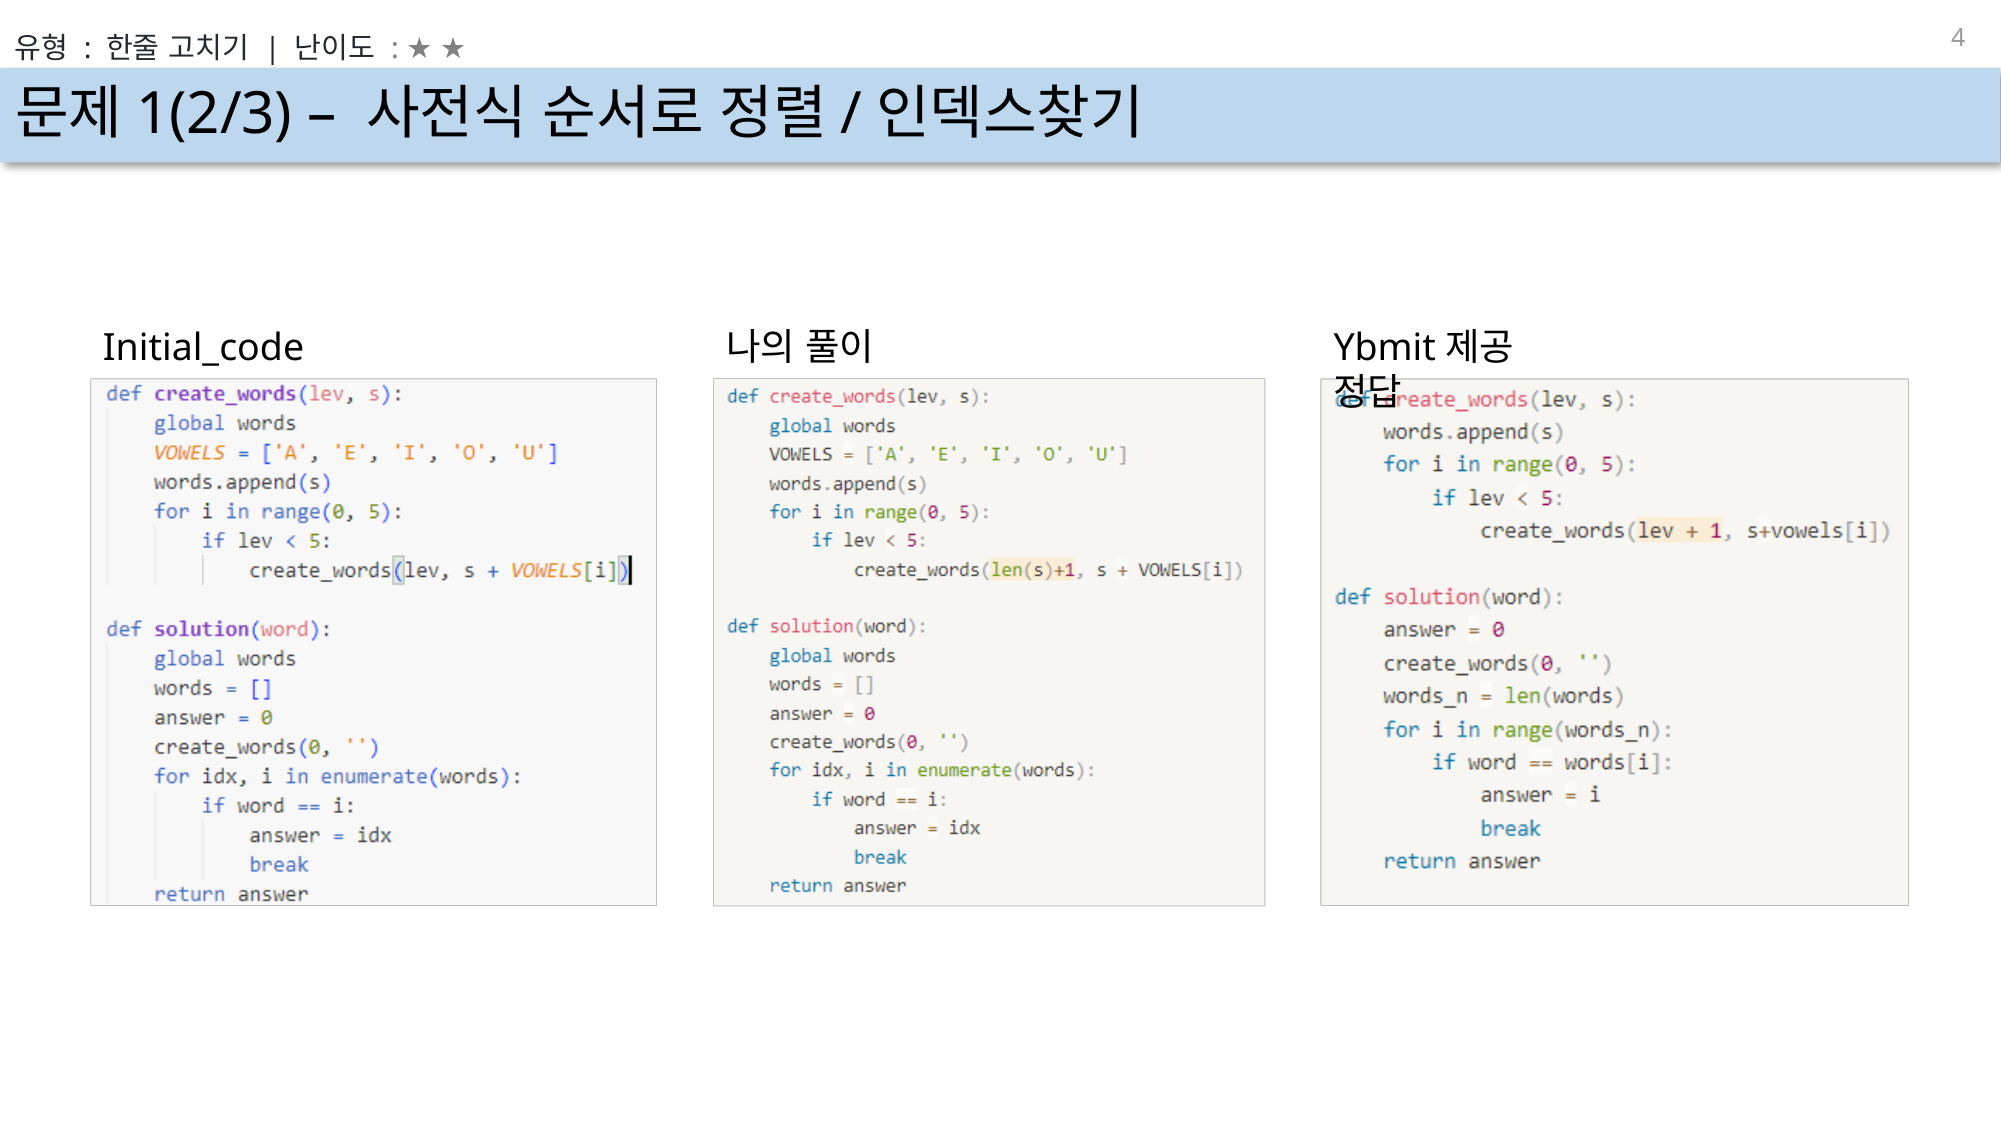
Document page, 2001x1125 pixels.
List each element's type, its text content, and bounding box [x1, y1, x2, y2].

text_box 유형 : 한줄 고치기 | 난이도 : ★ ★ [0, 21, 1017, 72]
text_box Initial_code [88, 316, 349, 376]
text_box 나의 풀이 [711, 316, 972, 376]
slide_number 4 [1530, 8, 1981, 68]
text_box Ybmit제공 정답 [1318, 316, 1580, 376]
picture [88, 376, 660, 909]
picture [1318, 376, 1912, 909]
picture [711, 376, 1268, 909]
title 문제1(2/3) – 사전식 순서로 정렬/인덱스찾기 [0, 53, 1725, 177]
